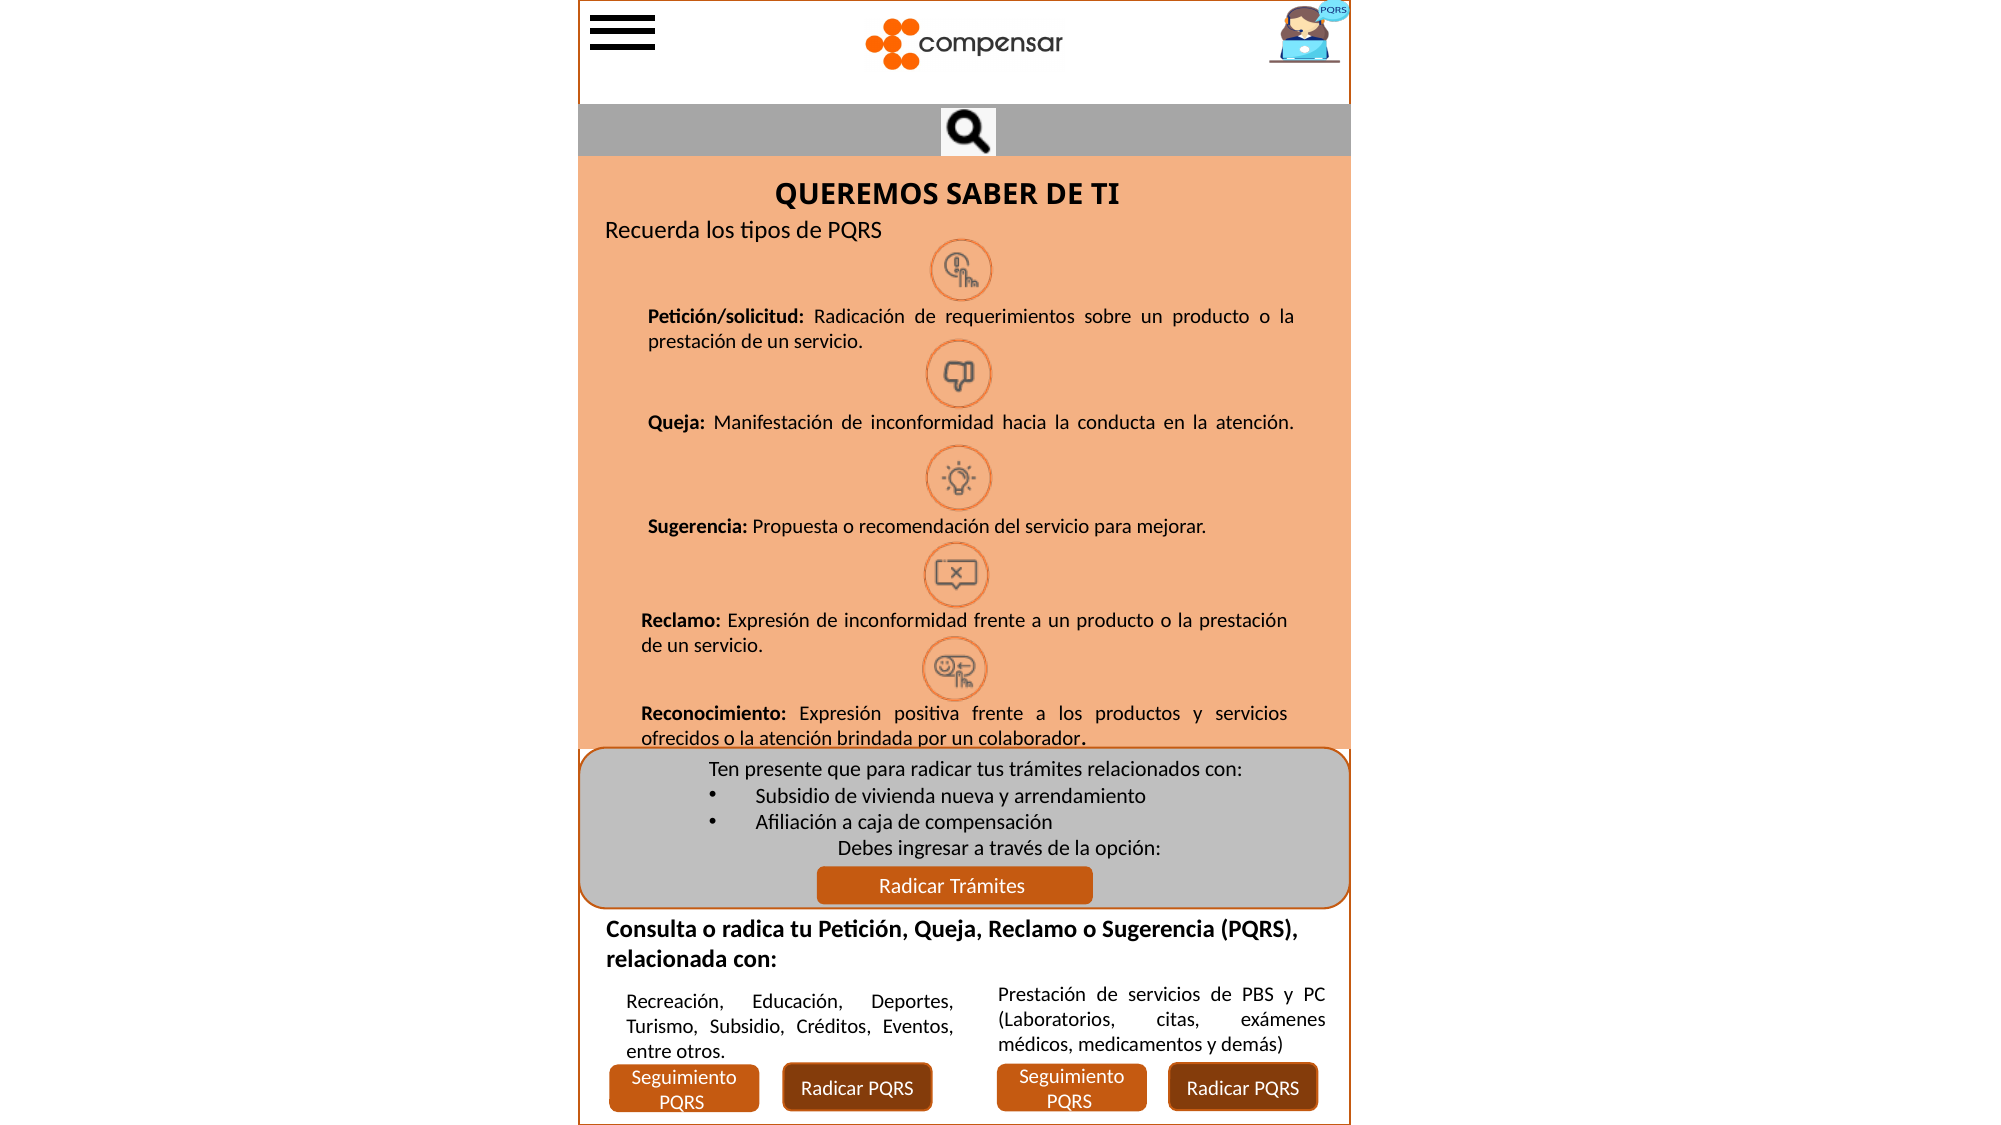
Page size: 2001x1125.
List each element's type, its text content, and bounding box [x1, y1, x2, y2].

text_box Ten presente que para radicar tus trámites relacionados con: Subsidio de vivienda nueva y arrendamiento Afiliación a caja de compensación Debes ingresar a través de la opción: [694, 747, 1311, 868]
picture [913, 535, 1001, 615]
text_box Radicar PQRS [1168, 1062, 1319, 1112]
picture [919, 232, 1003, 308]
text_box Reclamo: Expresión de inconformidad frente a un producto o la prestación de un servicio. [626, 599, 1303, 665]
text_box Radicar PQRS [782, 1062, 933, 1112]
text_box Seguimiento PQRS [609, 1064, 760, 1113]
picture [941, 108, 1003, 168]
text_box [578, 156, 1351, 749]
text_box [578, 749, 592, 767]
text_box Queja: Manifestación de inconformidad hacia la conducta en la atención. [633, 401, 1310, 467]
text_box [578, 889, 1351, 1125]
text_box [578, 746, 1351, 906]
picture [864, 18, 1065, 72]
text_box Seguimiento PQRS [996, 1063, 1147, 1112]
text_box Recreación, Educación, Deportes, Turismo, Subsidio, Créditos, Eventos, entre otros. [611, 980, 969, 1071]
picture [915, 438, 1003, 518]
picture [1269, 0, 1350, 63]
text_box [1337, 749, 1351, 767]
text_box QUEREMOS SABER DE TI [759, 167, 1350, 218]
picture [915, 332, 1003, 416]
text_box Recuerda los tipos de PQRS [590, 205, 903, 251]
text_box Petición/solicitud: Radicación de requerimientos sobre un producto o la prestación de un servicio. [633, 295, 1310, 361]
text_box [578, 0, 1351, 104]
text_box Radicar Trámites [816, 866, 1093, 904]
text_box Sugerencia: Propuesta o recomendación del servicio para mejorar. [633, 504, 1338, 545]
text_box Prestación de servicios de PBS y PC (Laboratorios, citas, exámenes médicos, medicamentos y demás) [983, 973, 1341, 1063]
text_box Consulta o radica tu Petición, Queja, Reclamo o Sugerencia (PQRS), relacionada con: [591, 904, 1352, 1085]
picture [911, 629, 999, 709]
text_box Reconocimiento: Expresión positiva frente a los productos y servicios ofrecidos o la atención brindada por un colaborador. [626, 692, 1303, 746]
text_box [578, 104, 1351, 156]
